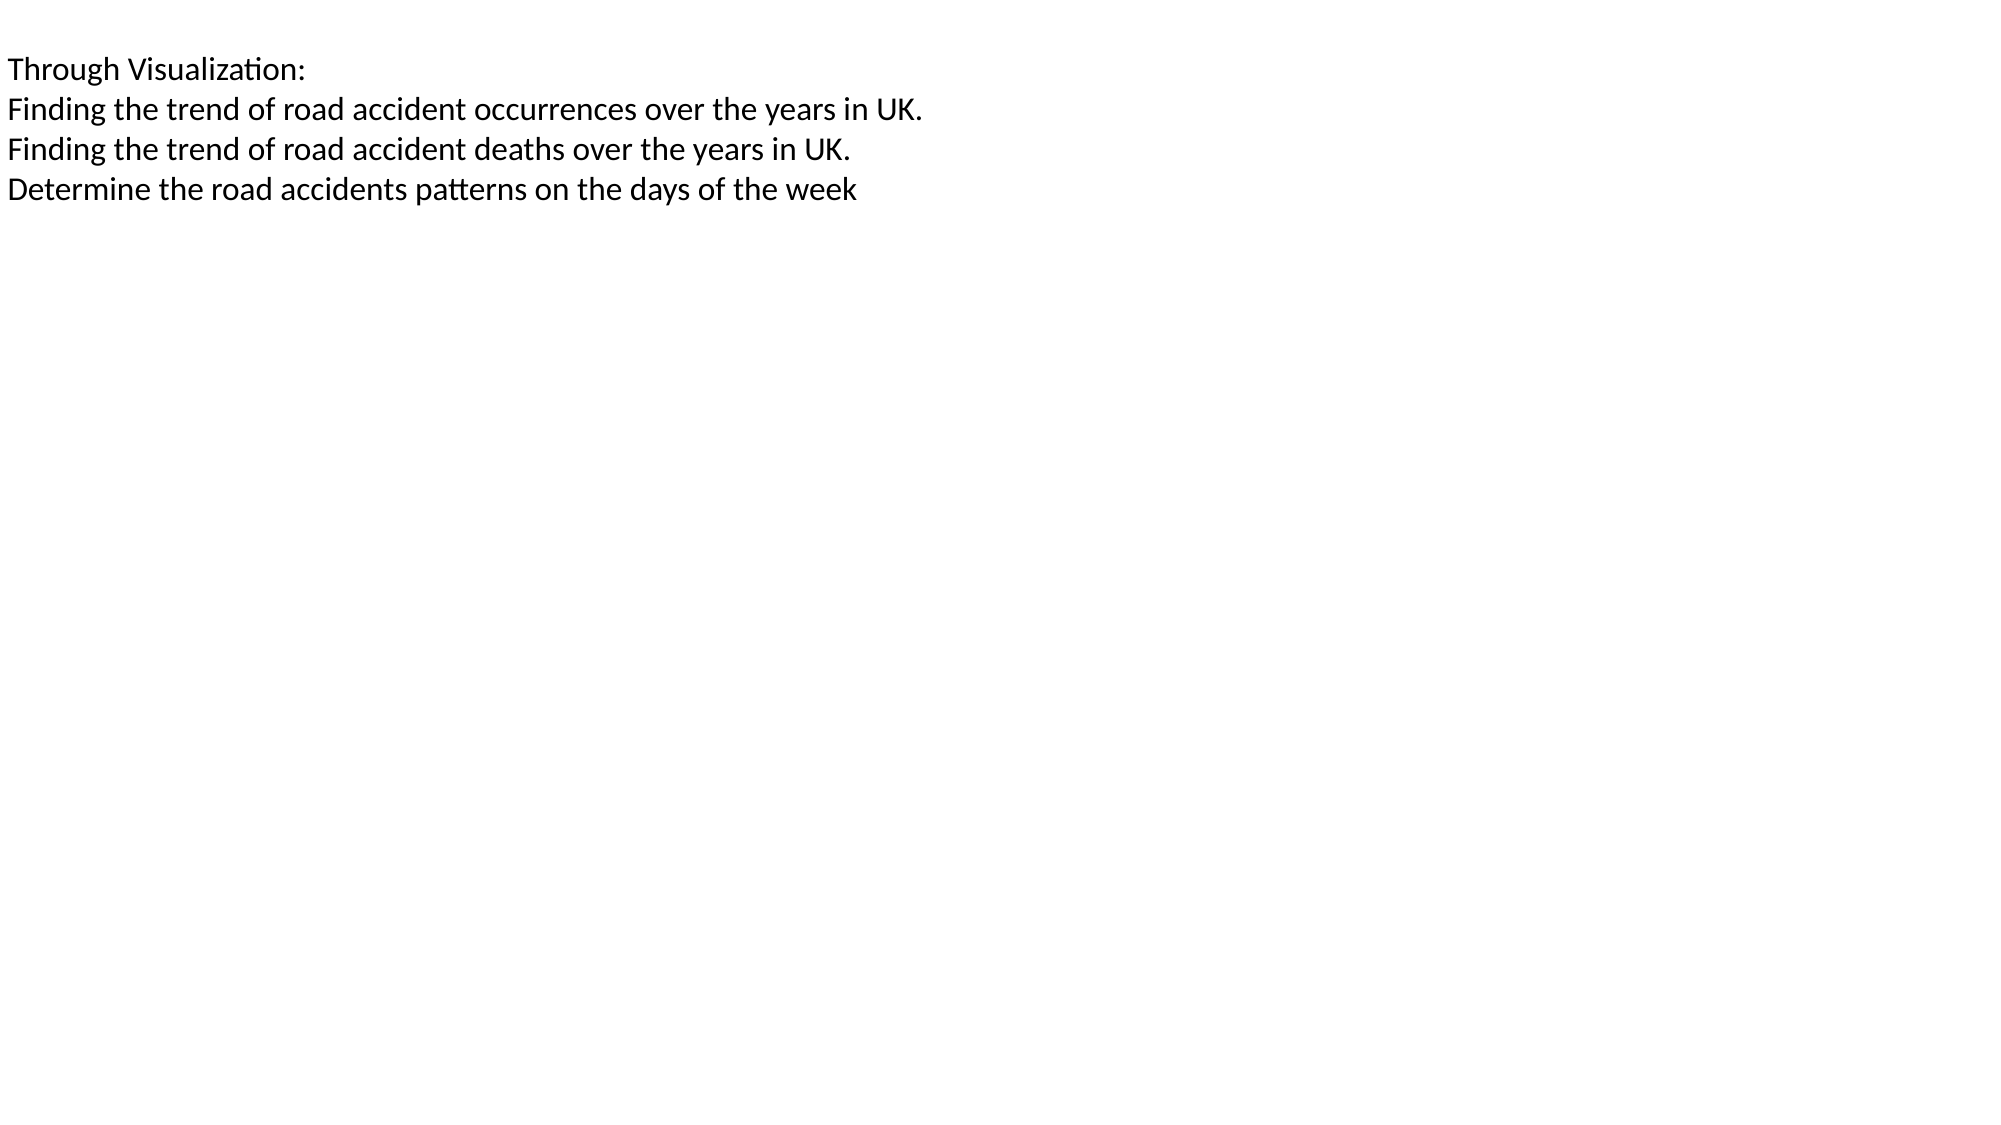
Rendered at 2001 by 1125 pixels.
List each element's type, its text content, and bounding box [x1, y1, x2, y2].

text_box Through Visualization: Finding the trend of road accident occurrences over the years in UK. Finding the trend of road accident deaths over the years in UK. Determine the road accidents patterns on the days of the week [0, 0, 2000, 215]
